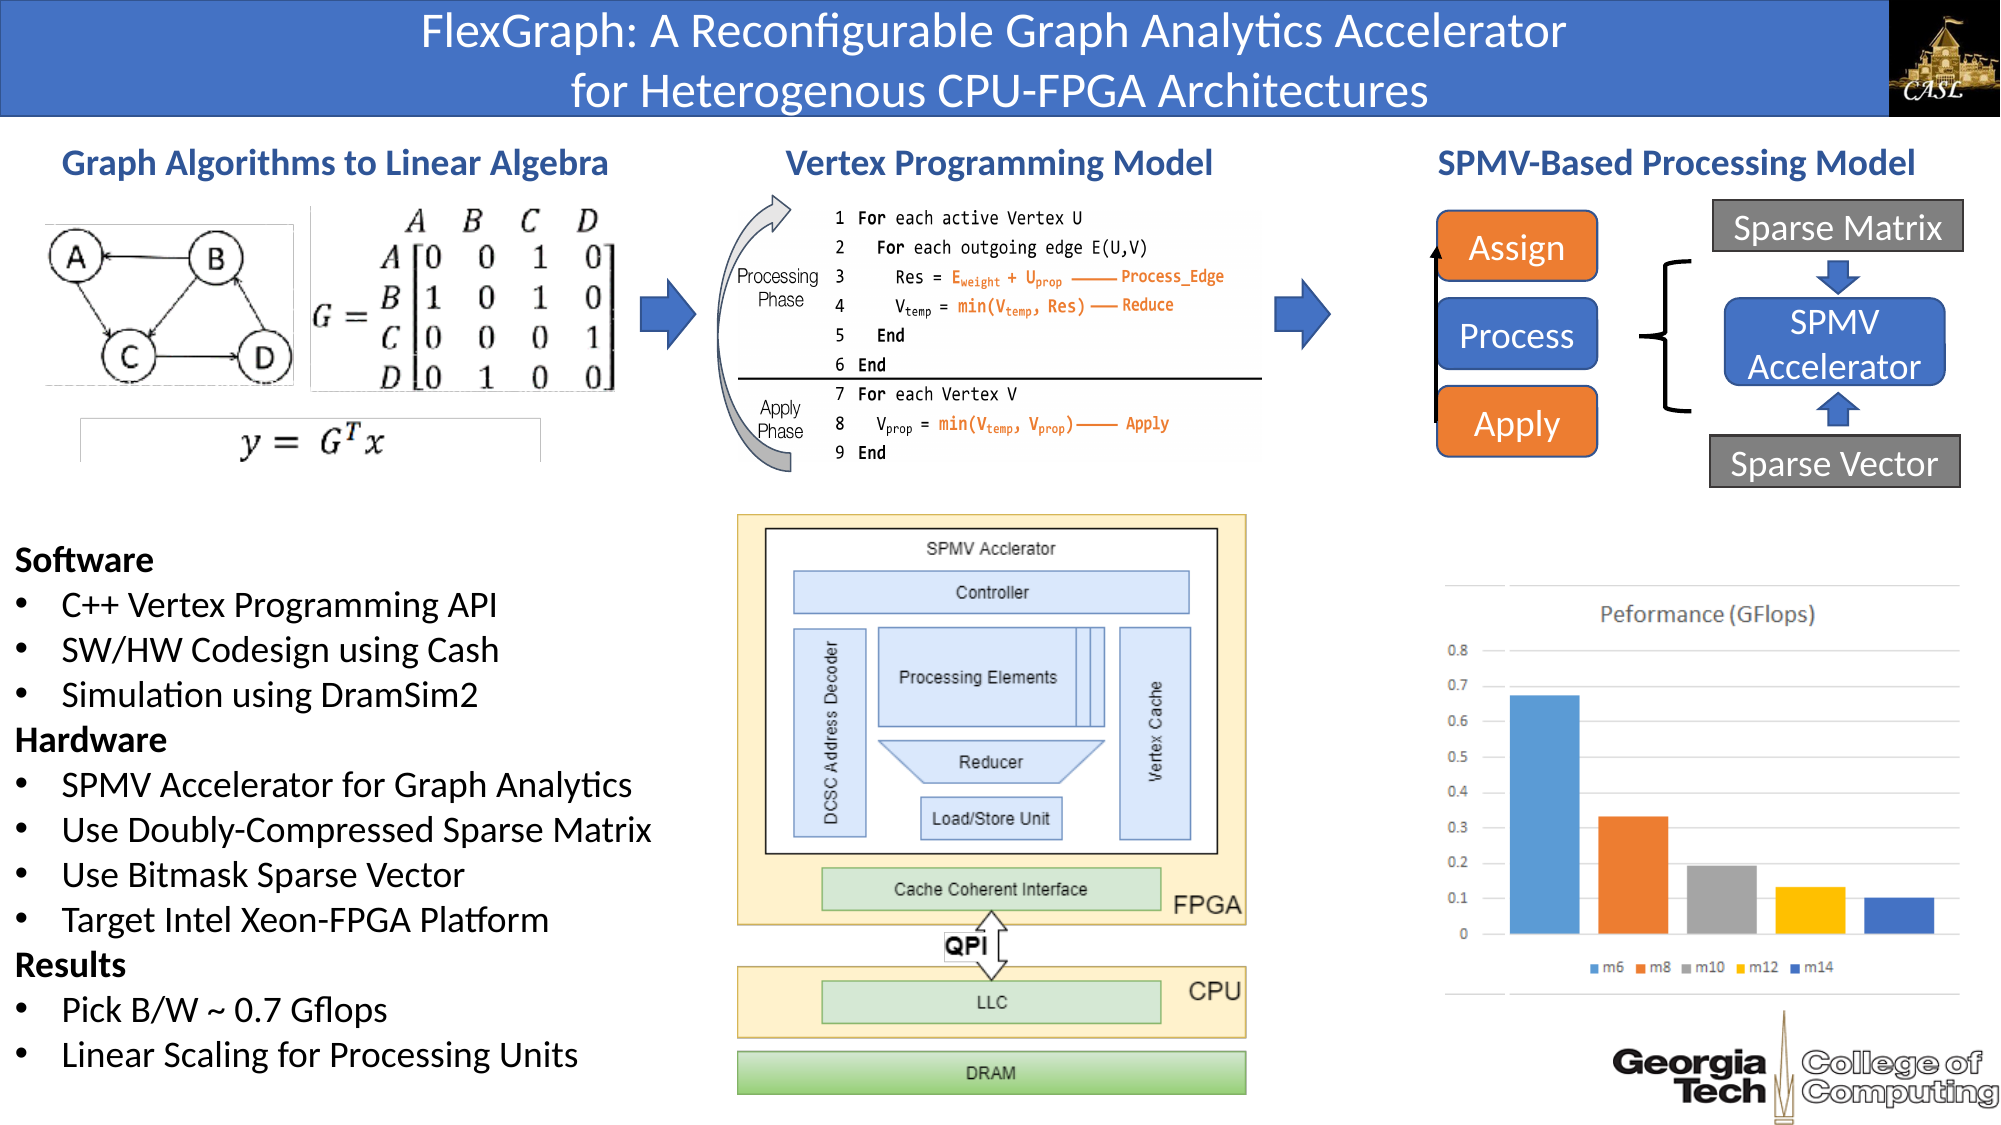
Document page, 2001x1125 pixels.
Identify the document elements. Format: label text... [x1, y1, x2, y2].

picture [1889, 0, 2000, 117]
text_box [1274, 277, 1332, 351]
picture [44, 206, 615, 462]
text_box FlexGraph: A Reconfigurable Graph Analytics Accelerator for Heterogenous CPU-FPGA Architectures [0, 0, 1889, 117]
text_box SPMV Accelerator [1723, 297, 1946, 387]
text_box [1639, 260, 1692, 412]
text_box Vertex Programming Model [770, 130, 1229, 191]
picture [1613, 1010, 2000, 1125]
text_box Assign [1436, 209, 1599, 282]
text_box Sparse Matrix [1712, 199, 1964, 252]
picture [737, 514, 1262, 1095]
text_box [1444, 585, 1960, 995]
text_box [717, 191, 1262, 472]
text_box [1815, 391, 1861, 427]
text_box [639, 277, 697, 351]
text_box [1815, 260, 1861, 296]
text_box Apply [1436, 384, 1599, 458]
text_box SPMV-Based Processing Model [1423, 130, 1932, 191]
text_box Process [1440, 297, 1599, 371]
text_box Graph Algorithms to Linear Algebra [47, 130, 625, 191]
text_box Sparse Vector [1709, 434, 1961, 488]
text_box Software C++ Vertex Programming API SW/HW Codesign using Cash Simulation using DramSim2 Hardware SPMV Accelerator for Graph Analytics Use Doubly-Compressed Sparse Matrix Use Bitmask Sparse Vector Target Intel Xeon-FPGA Platform Results Pick B/W ~ 0.7 Gflops Linear Scaling for Processing Units [0, 527, 708, 1125]
